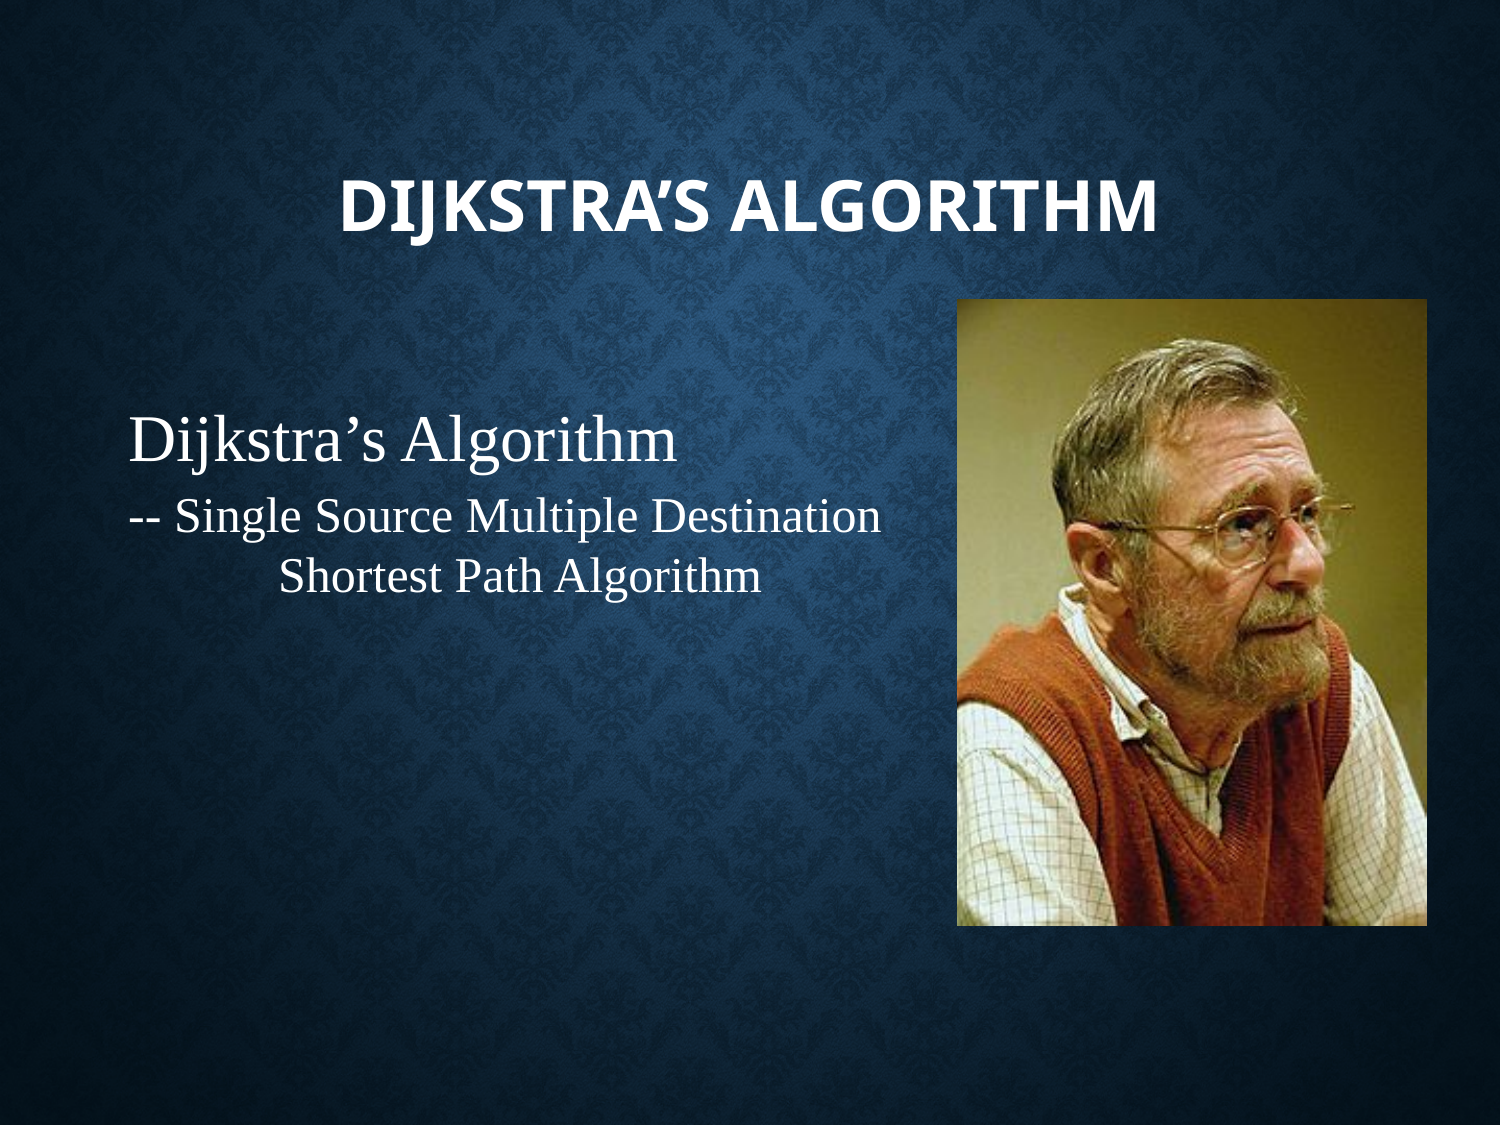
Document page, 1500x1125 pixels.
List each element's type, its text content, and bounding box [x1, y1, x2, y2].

title Dijkstra’s Algorithm [112, 99, 1387, 318]
text_box Dijkstra’s Algorithm -- Single Source Multiple Destination Shortest Path Algorithm [113, 317, 949, 678]
picture [956, 299, 1427, 926]
